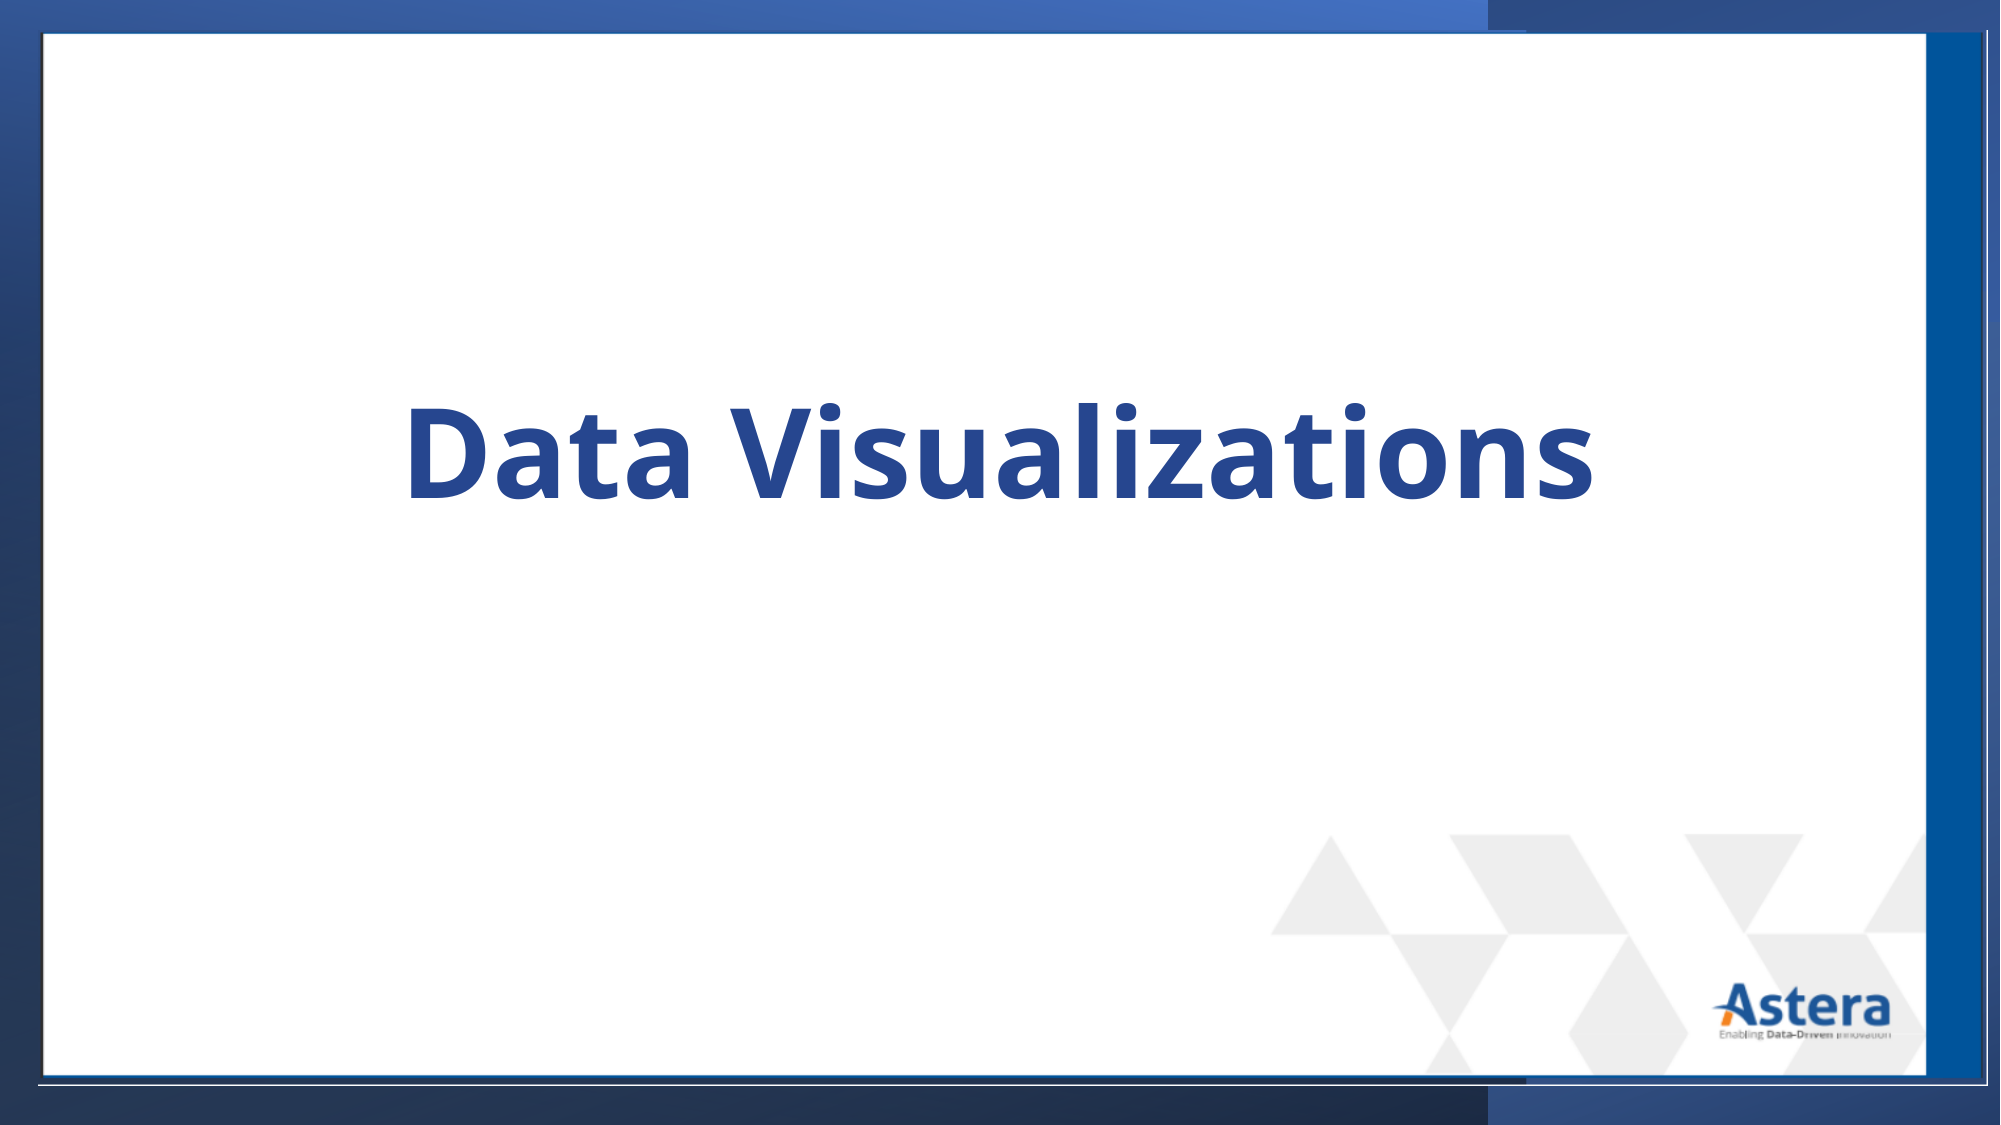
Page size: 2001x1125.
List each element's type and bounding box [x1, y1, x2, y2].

text_box [1489, 0, 2000, 321]
picture [38, 30, 1988, 1086]
text_box [0, 0, 1489, 321]
text_box [0, 321, 2000, 1125]
